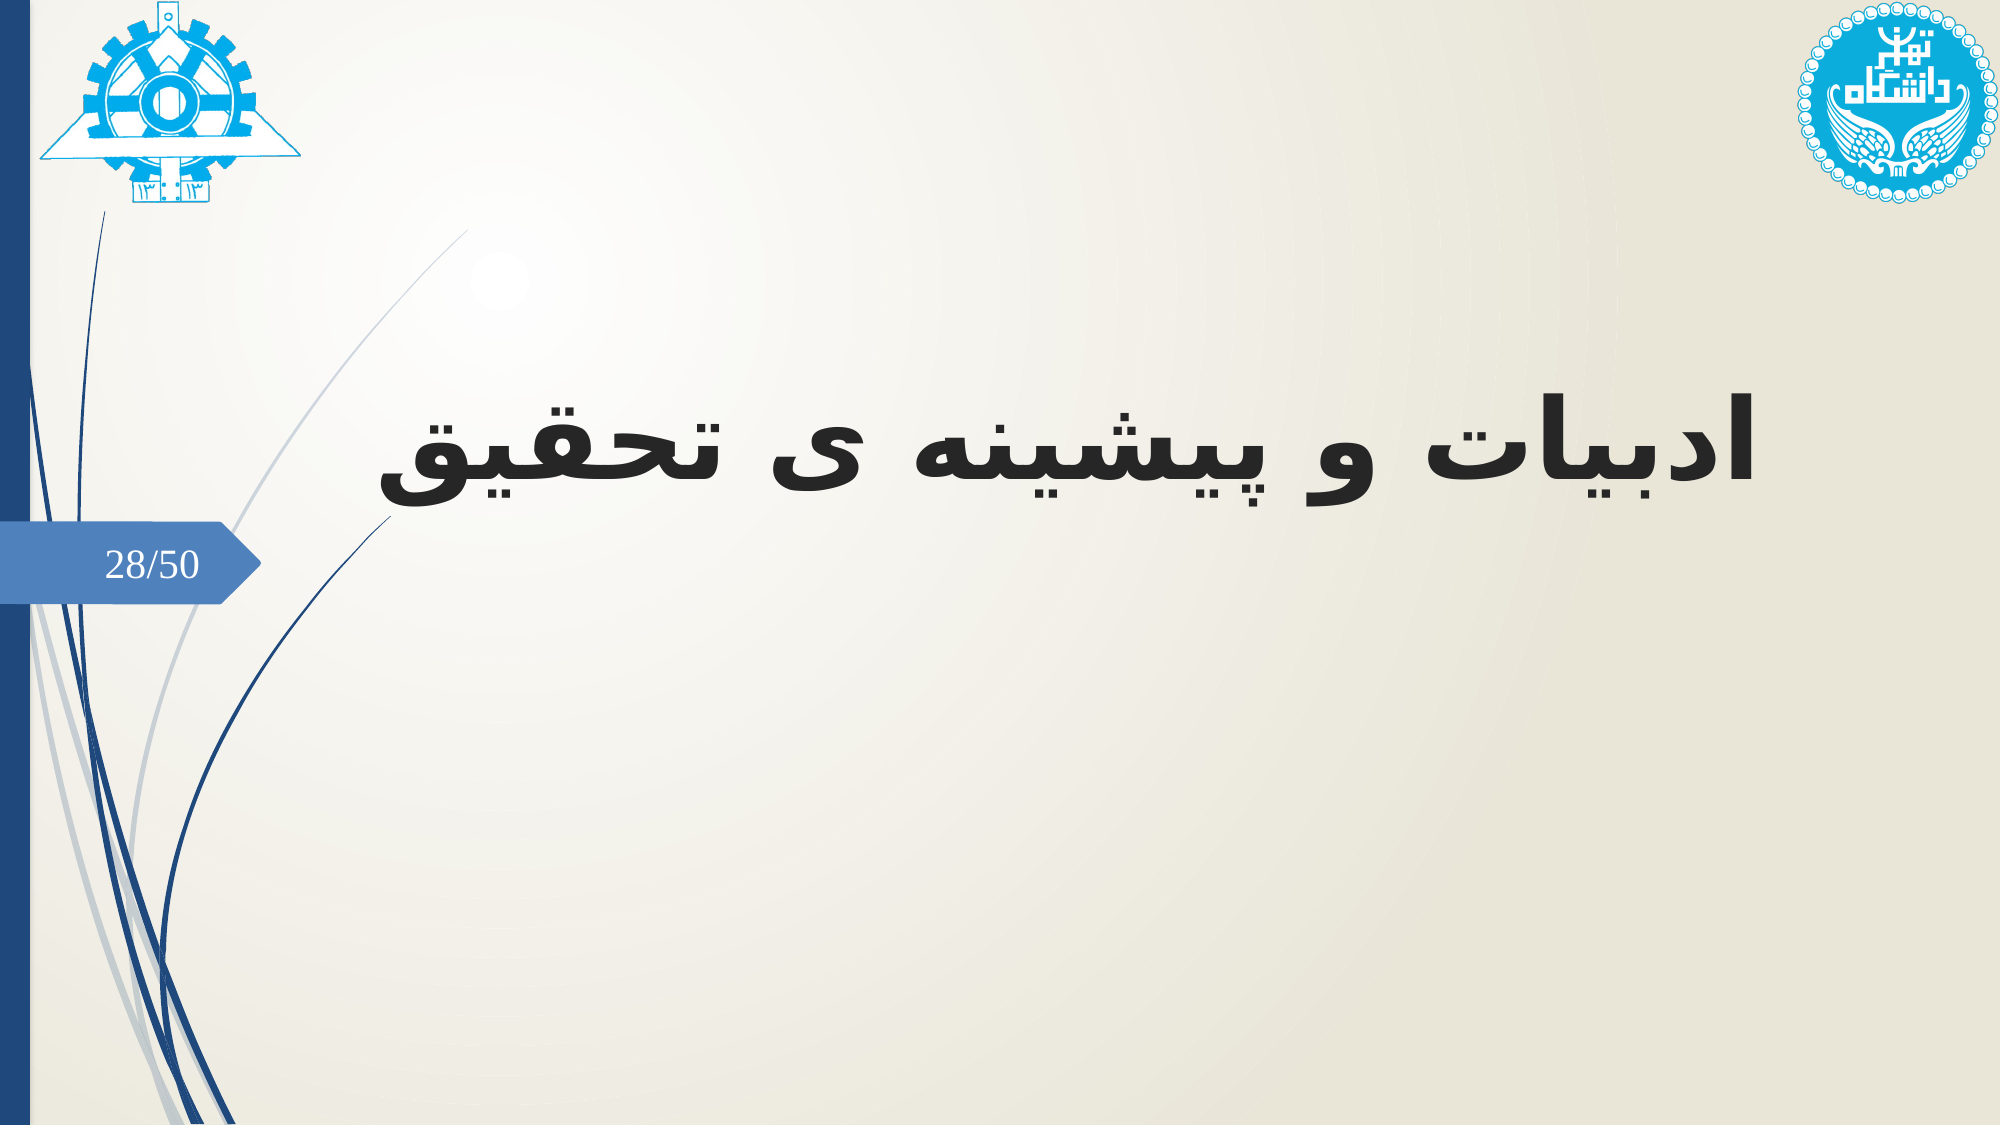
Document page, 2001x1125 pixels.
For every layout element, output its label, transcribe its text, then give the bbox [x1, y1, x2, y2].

slide_number 28/50 [37, 532, 216, 592]
picture [1795, 0, 2000, 205]
picture [37, 0, 303, 205]
title ادبیات و پیشینه ی تحقیق [337, 268, 1800, 510]
